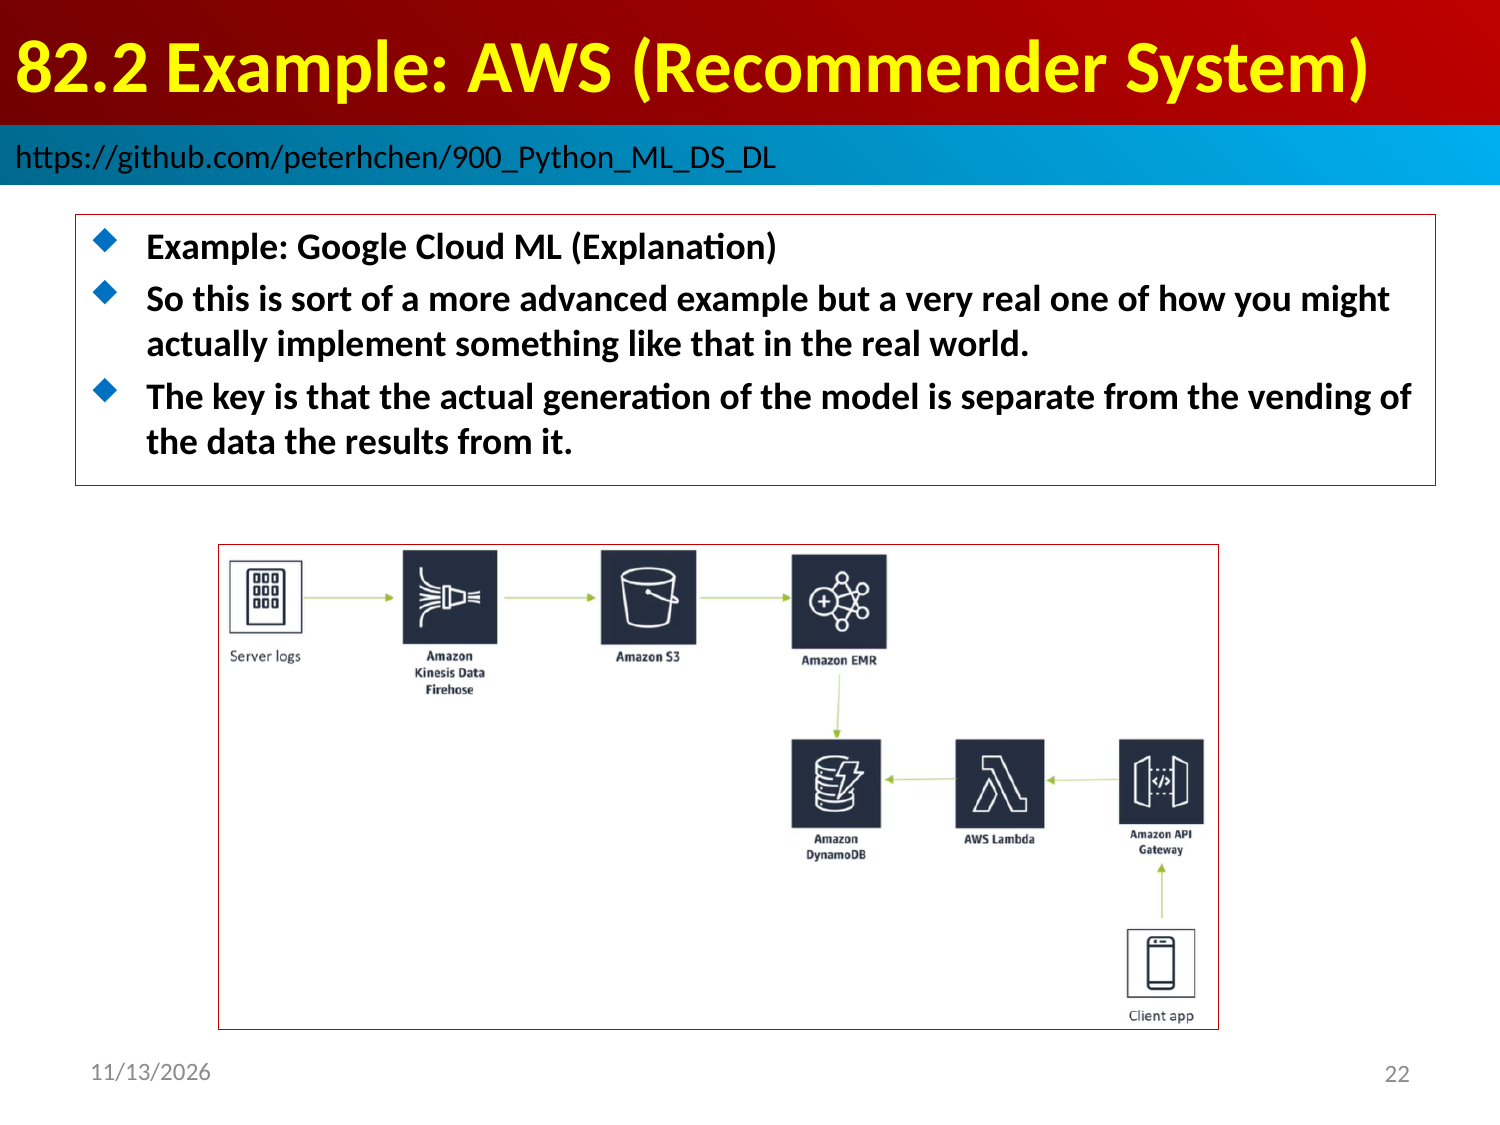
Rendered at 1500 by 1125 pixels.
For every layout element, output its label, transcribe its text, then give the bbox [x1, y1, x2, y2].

subtitle Example: Google Cloud ML (Explanation) So this is sort of a more advanced example but a very real one of how you might actually implement something like that in the real world. The key is that the actual generation of the model is separate from the vending of the data the results from it. [75, 214, 1436, 486]
title 82.2 Example: AWS (Recommender System) [0, 0, 1500, 125]
picture [218, 544, 1219, 1031]
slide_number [75, 1040, 425, 1101]
text_box https://github.com/peterhchen/900_Python_ML_DS_DL [0, 125, 1500, 185]
slide_number 22 [1074, 1042, 1425, 1103]
